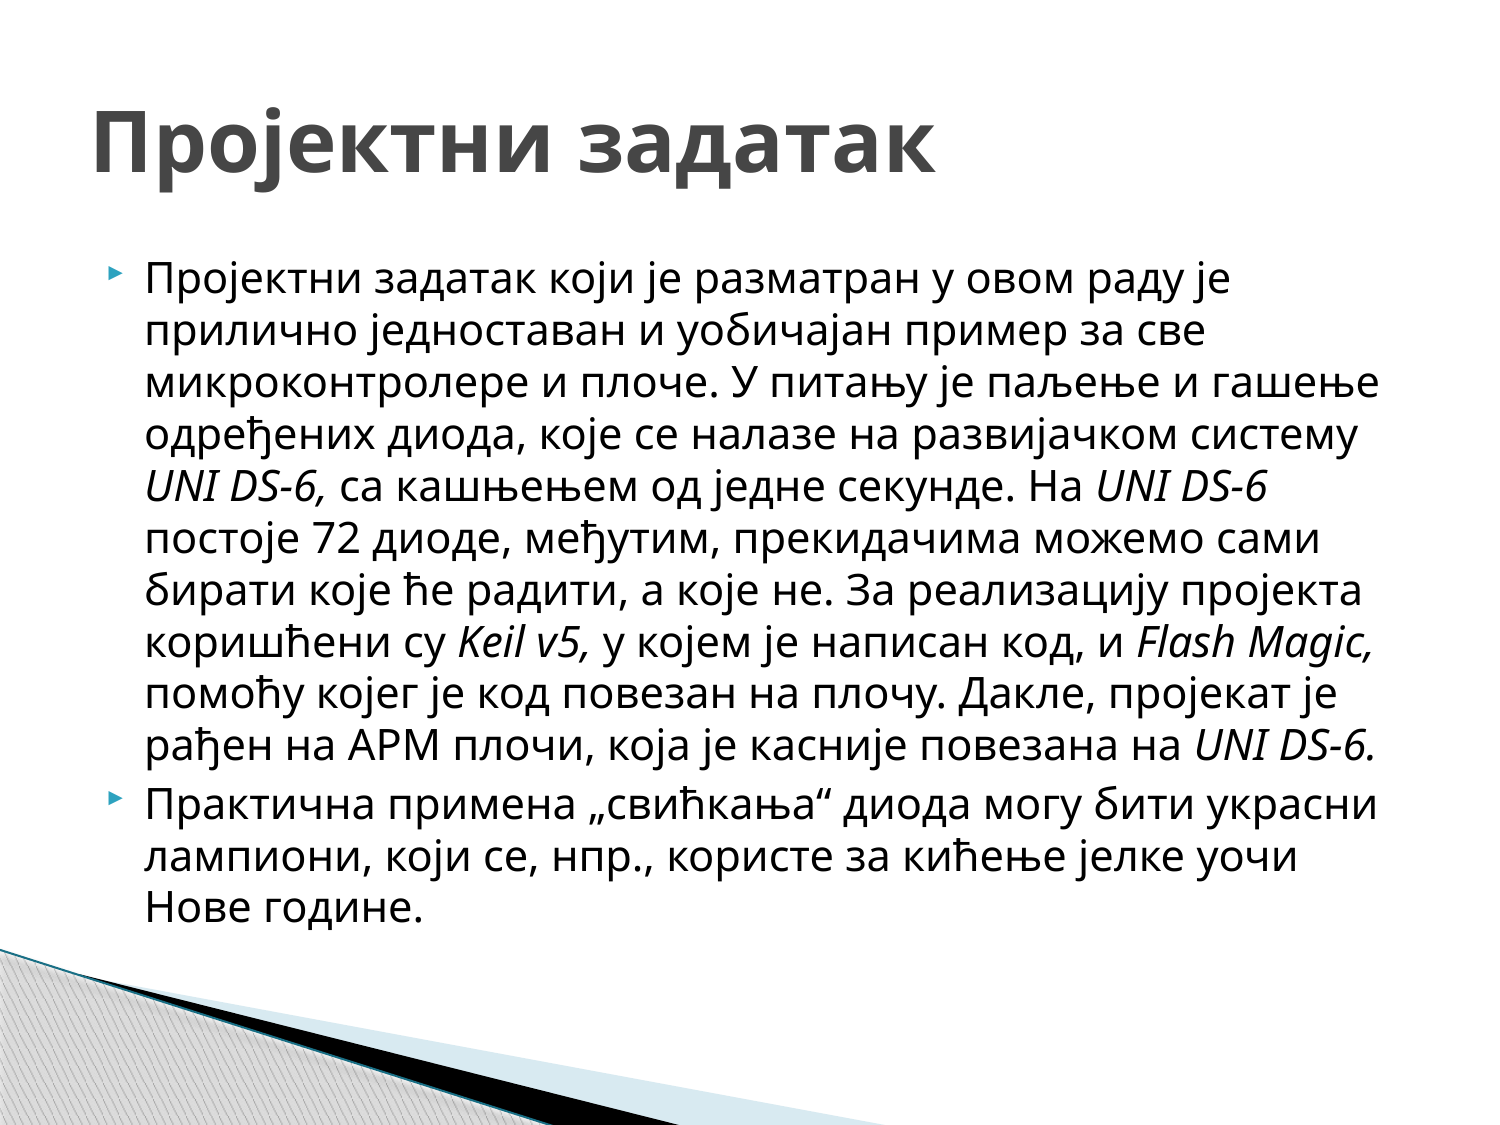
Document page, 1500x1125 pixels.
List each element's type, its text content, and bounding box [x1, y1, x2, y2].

list Пројектни задатак који је разматран у овом раду је прилично једноставан и уобичајан пример за све микроконтролере и плоче. У питању је паљење и гашење одређених диода, које се налазе на развијачком систему UNI DS-6, са кашњењем од једне секунде. На UNI DS-6 постоје 72 диоде, међутим, прекидачима можемо сами бирати које ће радити, а које не. За реализацију пројекта коришћени су Keil v5, у којем је написан код, и Flash Magic, помоћу којег је код повезан на плочу. Дакле, пројекат је рађен на АРМ плочи, која је касније повезана на UNI DS-6. Практична примена „свићкања“ диода могу бити украсни лампиони, који се, нпр., користе за кићење јелке уочи Нове године. [75, 243, 1425, 986]
title Пројектни задатак [75, 45, 1425, 233]
